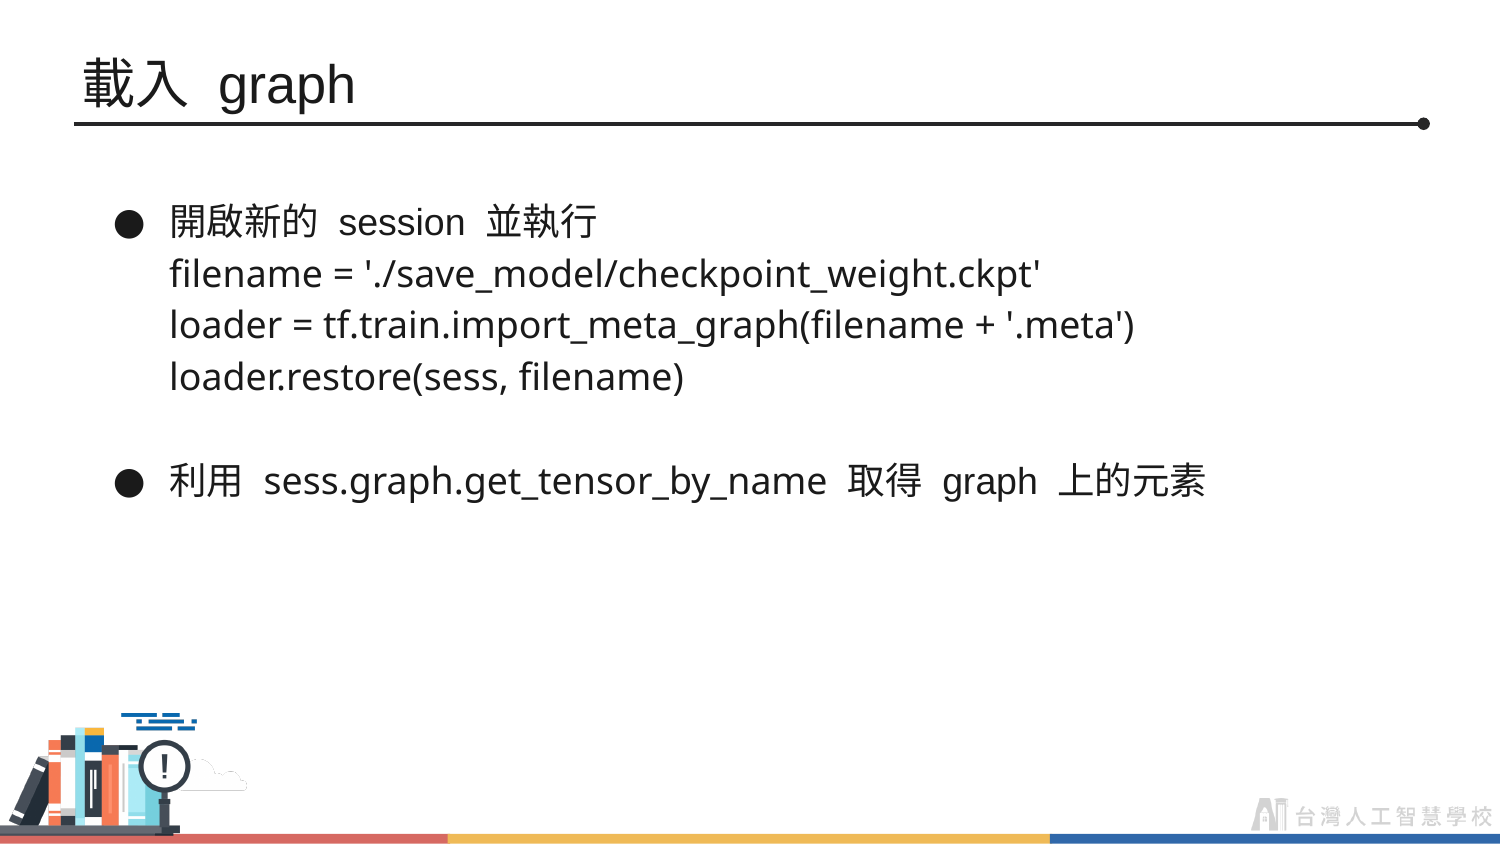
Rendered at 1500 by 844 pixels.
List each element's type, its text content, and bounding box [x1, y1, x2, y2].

title 載入 graph [77, 35, 1038, 129]
picture [0, 713, 247, 836]
text_box 開啟新的 session 並執行 filename = './save_model/checkpoint_weight.ckpt' loader = tf.train.import_meta_graph(filename + '.meta') loader.restore(sess, filename) 利用 sess.graph.get_tensor_by_name 取得 graph 上的元素 [79, 160, 1436, 597]
